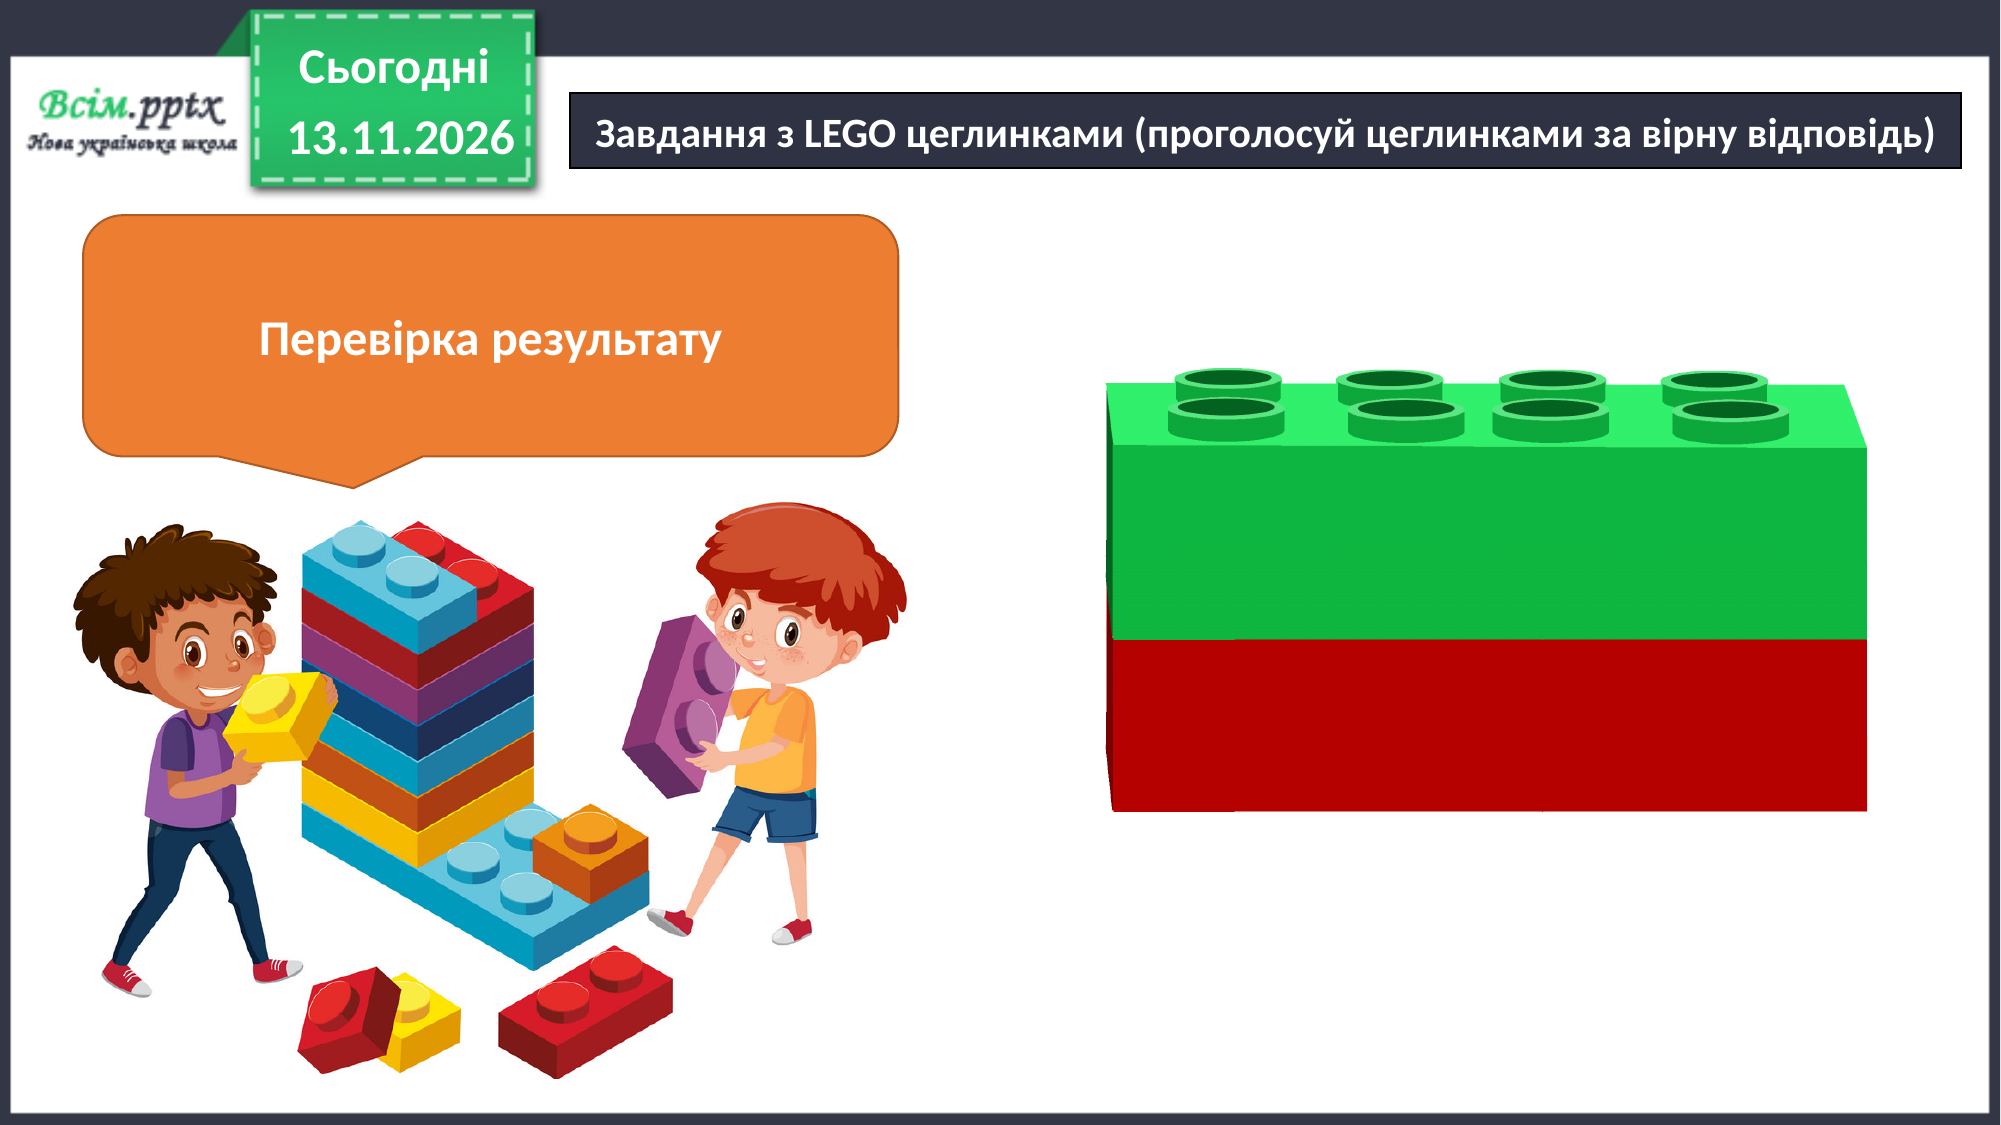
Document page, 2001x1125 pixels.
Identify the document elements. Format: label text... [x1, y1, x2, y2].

text_box Завдання з LEGO цеглинками (проголосуй цеглинками за вірну відповідь) [569, 92, 1962, 169]
text_box 05.04.2022 [266, 118, 535, 151]
text_box Перевірка результату [82, 214, 900, 489]
picture [0, 0, 2001, 1125]
text_box Сьогодні [284, 26, 535, 101]
